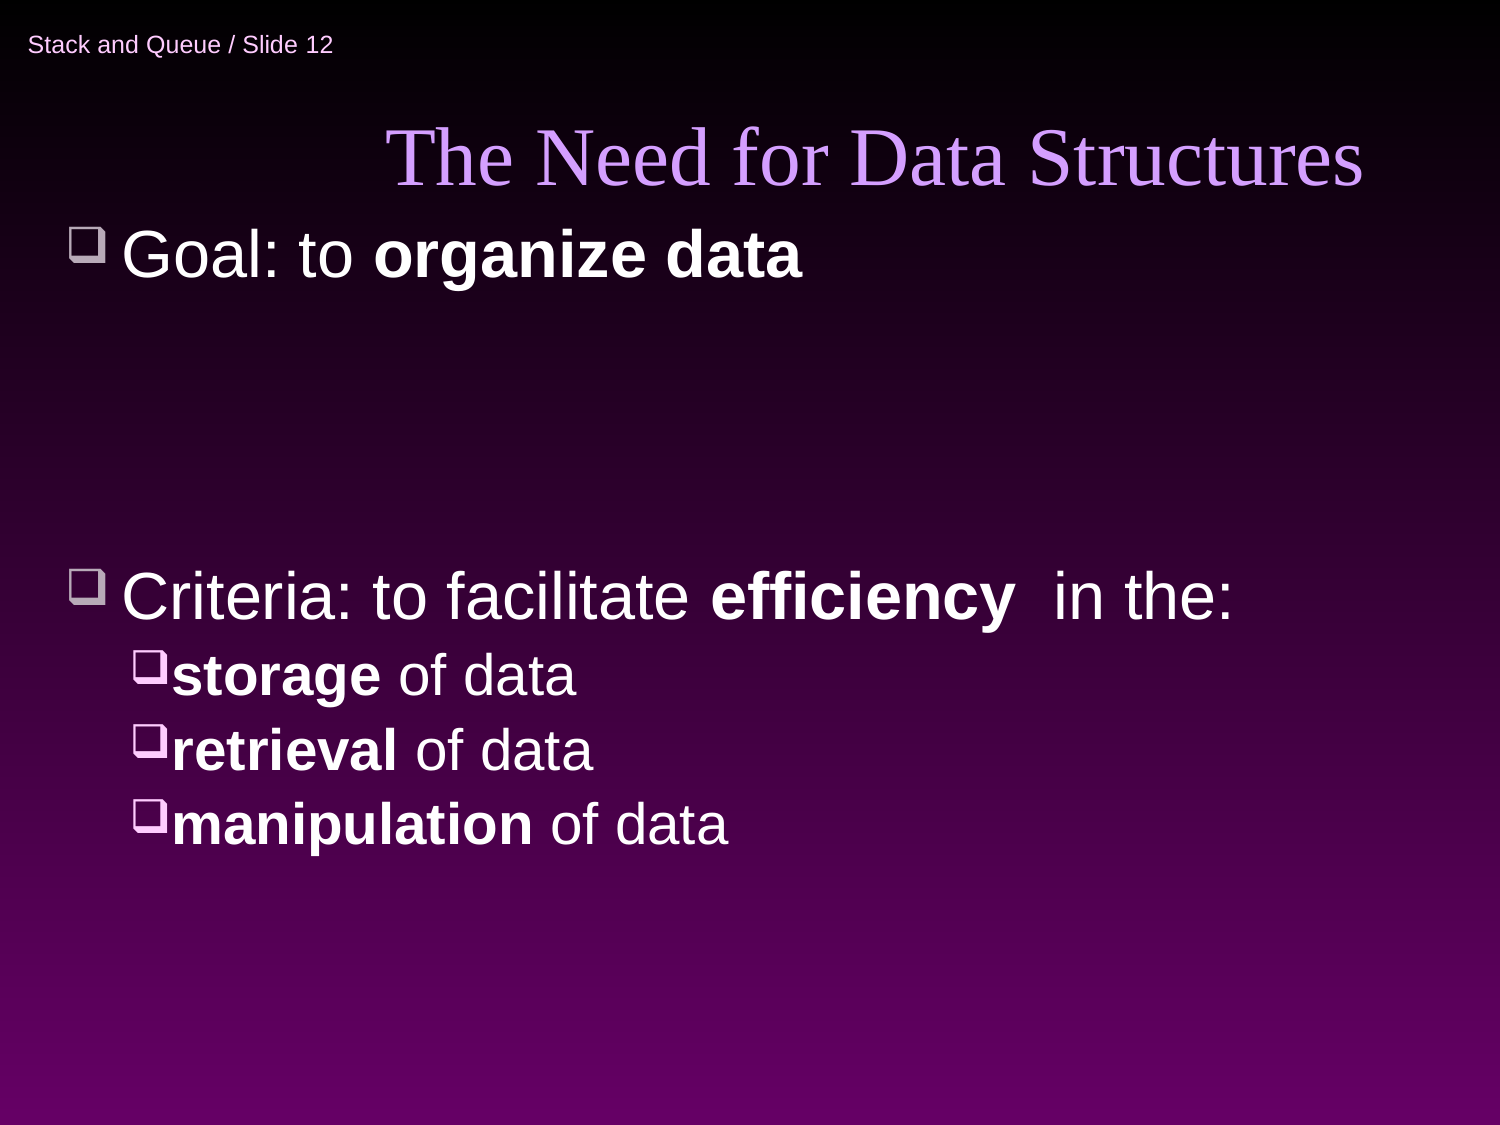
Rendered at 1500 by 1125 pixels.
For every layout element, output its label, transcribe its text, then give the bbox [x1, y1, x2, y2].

title The Need for Data Structures [281, 59, 1471, 210]
list Goal: to organize data Criteria: to facilitate efficiency in the: storage of data retrieval of data manipulation of data [50, 212, 1500, 955]
